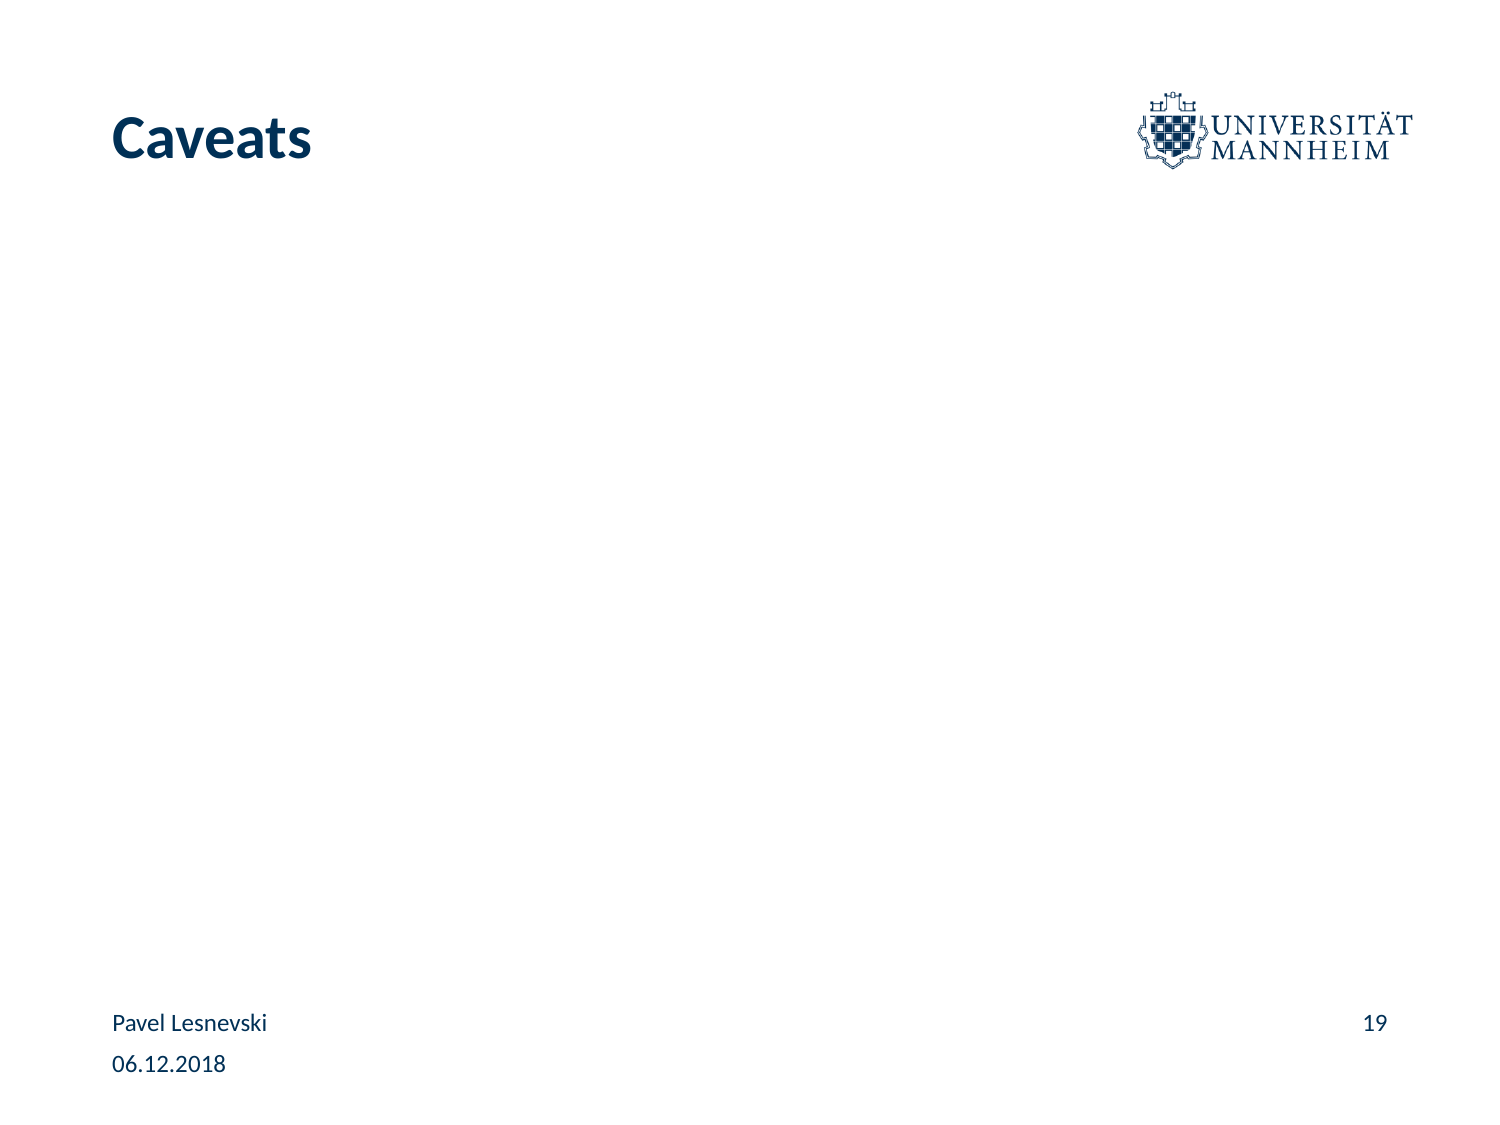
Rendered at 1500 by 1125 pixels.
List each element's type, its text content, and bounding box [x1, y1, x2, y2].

title Caveats [112, 95, 1011, 284]
picture [1095, 58, 1454, 211]
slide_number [112, 1047, 463, 1078]
slide_number 19 [1214, 1006, 1388, 1036]
footer Pavel Lesnevski [112, 1006, 588, 1036]
